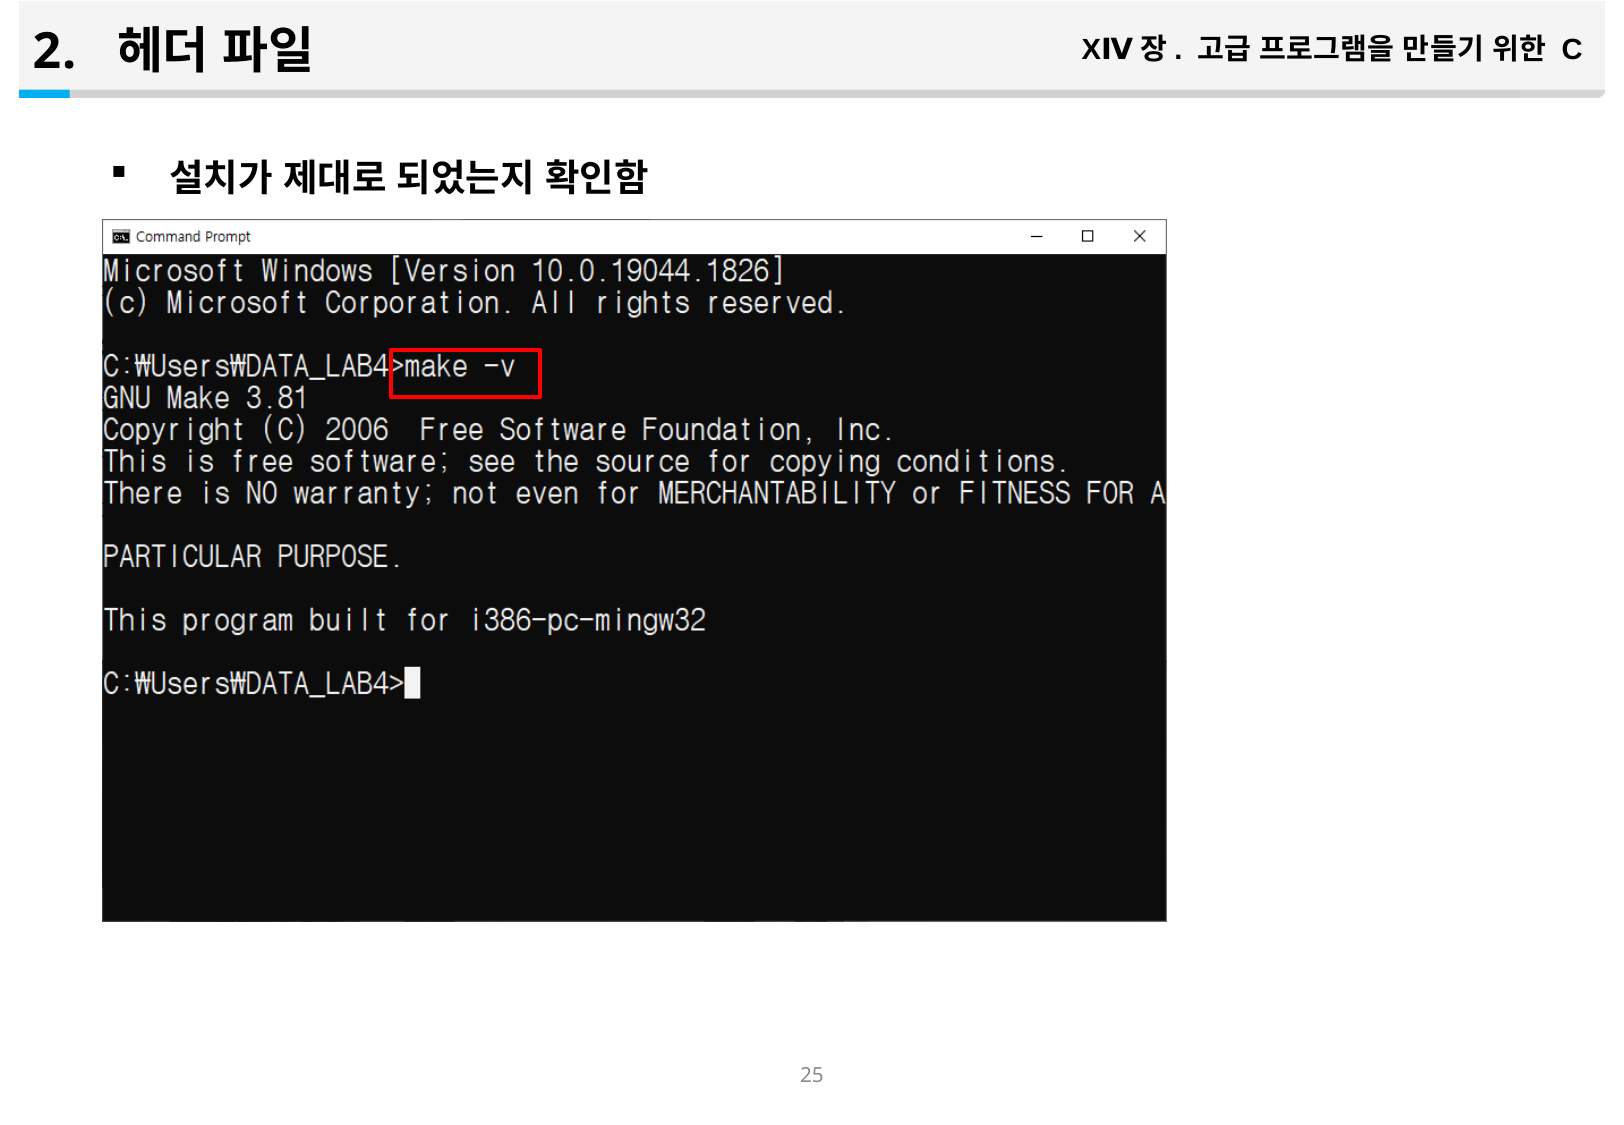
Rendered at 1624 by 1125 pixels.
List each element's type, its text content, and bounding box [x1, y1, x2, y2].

text_box 설치가 제대로 되었는지 확인함 [20, 124, 1602, 207]
slide_number 24 [622, 1045, 1002, 1106]
picture [19, 1, 1605, 98]
picture [102, 219, 1167, 922]
text_box XⅣ장. 고급 프로그램을 만들기 위한 C [1066, 22, 1598, 73]
list 헤더 파일 [17, 11, 1167, 85]
